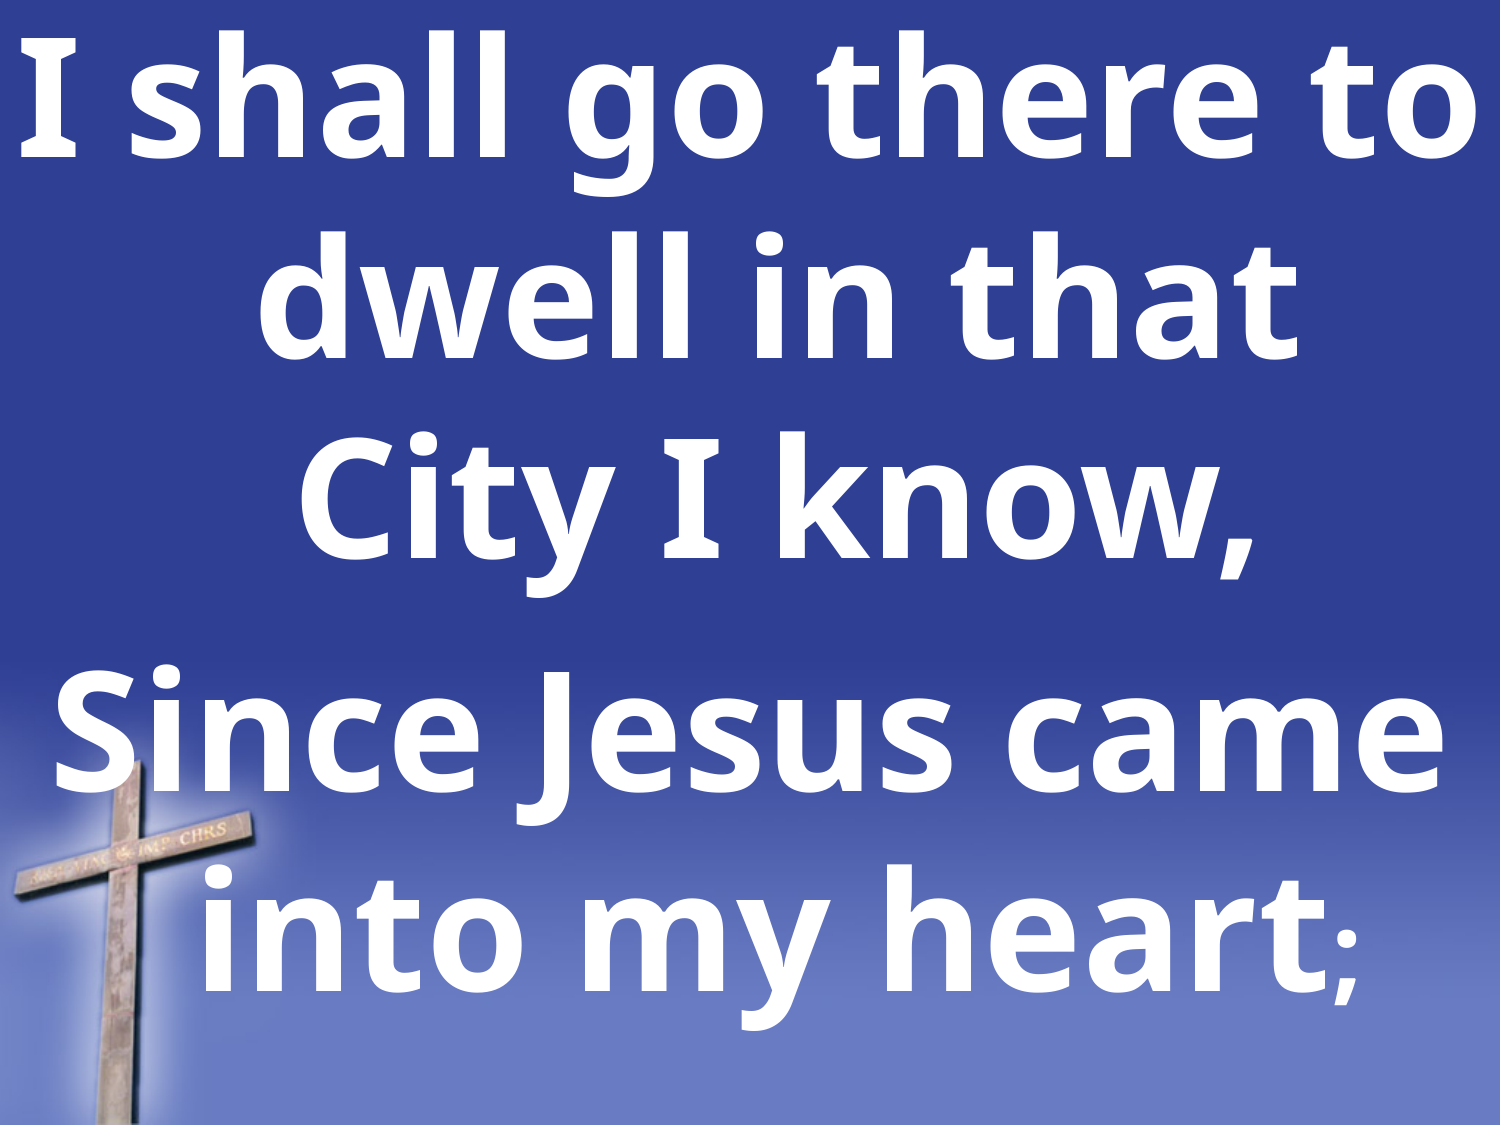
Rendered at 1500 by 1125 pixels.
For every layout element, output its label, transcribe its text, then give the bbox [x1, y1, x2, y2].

list I shall go there to dwell in that City I know, Since Jesus came into my heart; [0, 0, 1500, 1125]
